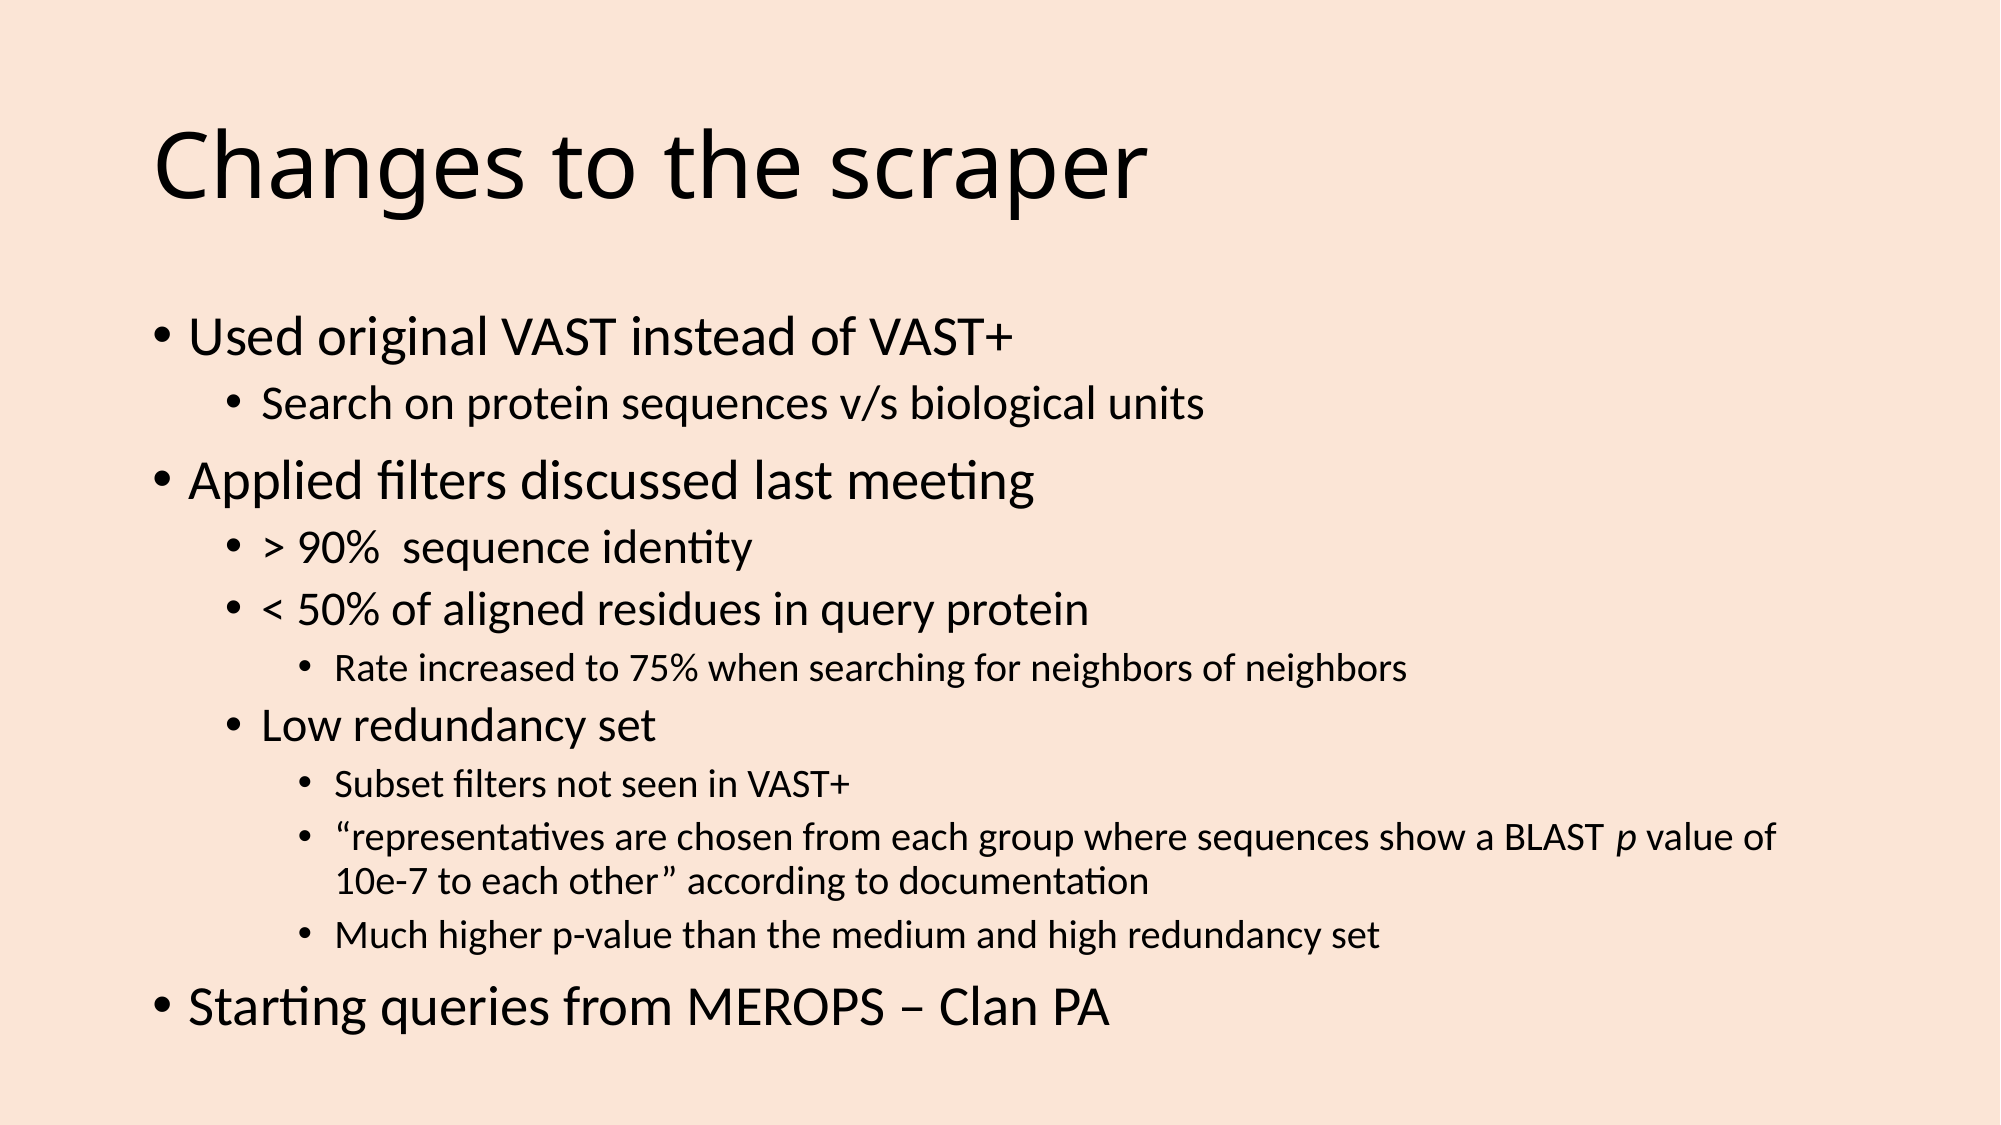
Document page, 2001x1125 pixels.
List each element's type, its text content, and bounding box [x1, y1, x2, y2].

list Used original VAST instead of VAST+ Search on protein sequences v/s biological units Applied filters discussed last meeting > 90% sequence identity < 50% of aligned residues in query protein Rate increased to 75% when searching for neighbors of neighbors Low redundancy set Subset filters not seen in VAST+ “representatives are chosen from each group where sequences show a BLAST p value of 10e-7 to each other” according to documentation Much higher p-value than the medium and high redundancy set Starting queries from MEROPS – Clan PA [137, 299, 1863, 1050]
title Changes to the scraper [137, 59, 1863, 278]
